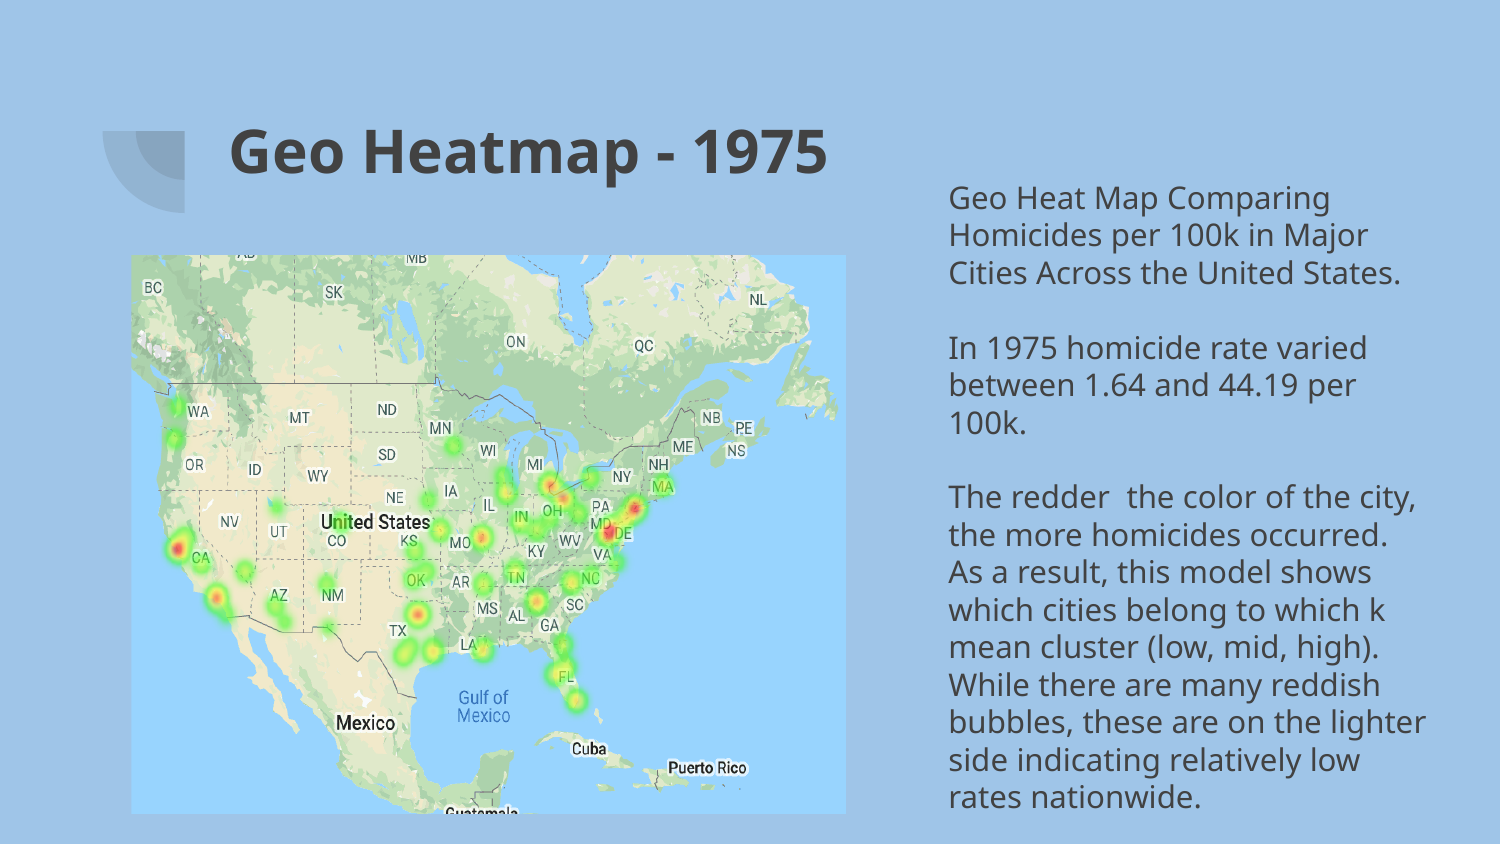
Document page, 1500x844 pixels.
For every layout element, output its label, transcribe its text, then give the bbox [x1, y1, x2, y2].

title Geo Heatmap - 1975 [213, 98, 1427, 462]
picture [131, 254, 847, 815]
text_box Geo Heat Map Comparing Homicides per 100k in Major Cities Across the United States. In 1975 homicide rate varied between 1.64 and 44.19 per 100k. The redder the color of the city, the more homicides occurred. As a result, this model shows which cities belong to which k mean cluster (low, mid, high). While there are many reddish bubbles, these are on the lighter side indicating relatively low rates nationwide. [933, 163, 1453, 844]
